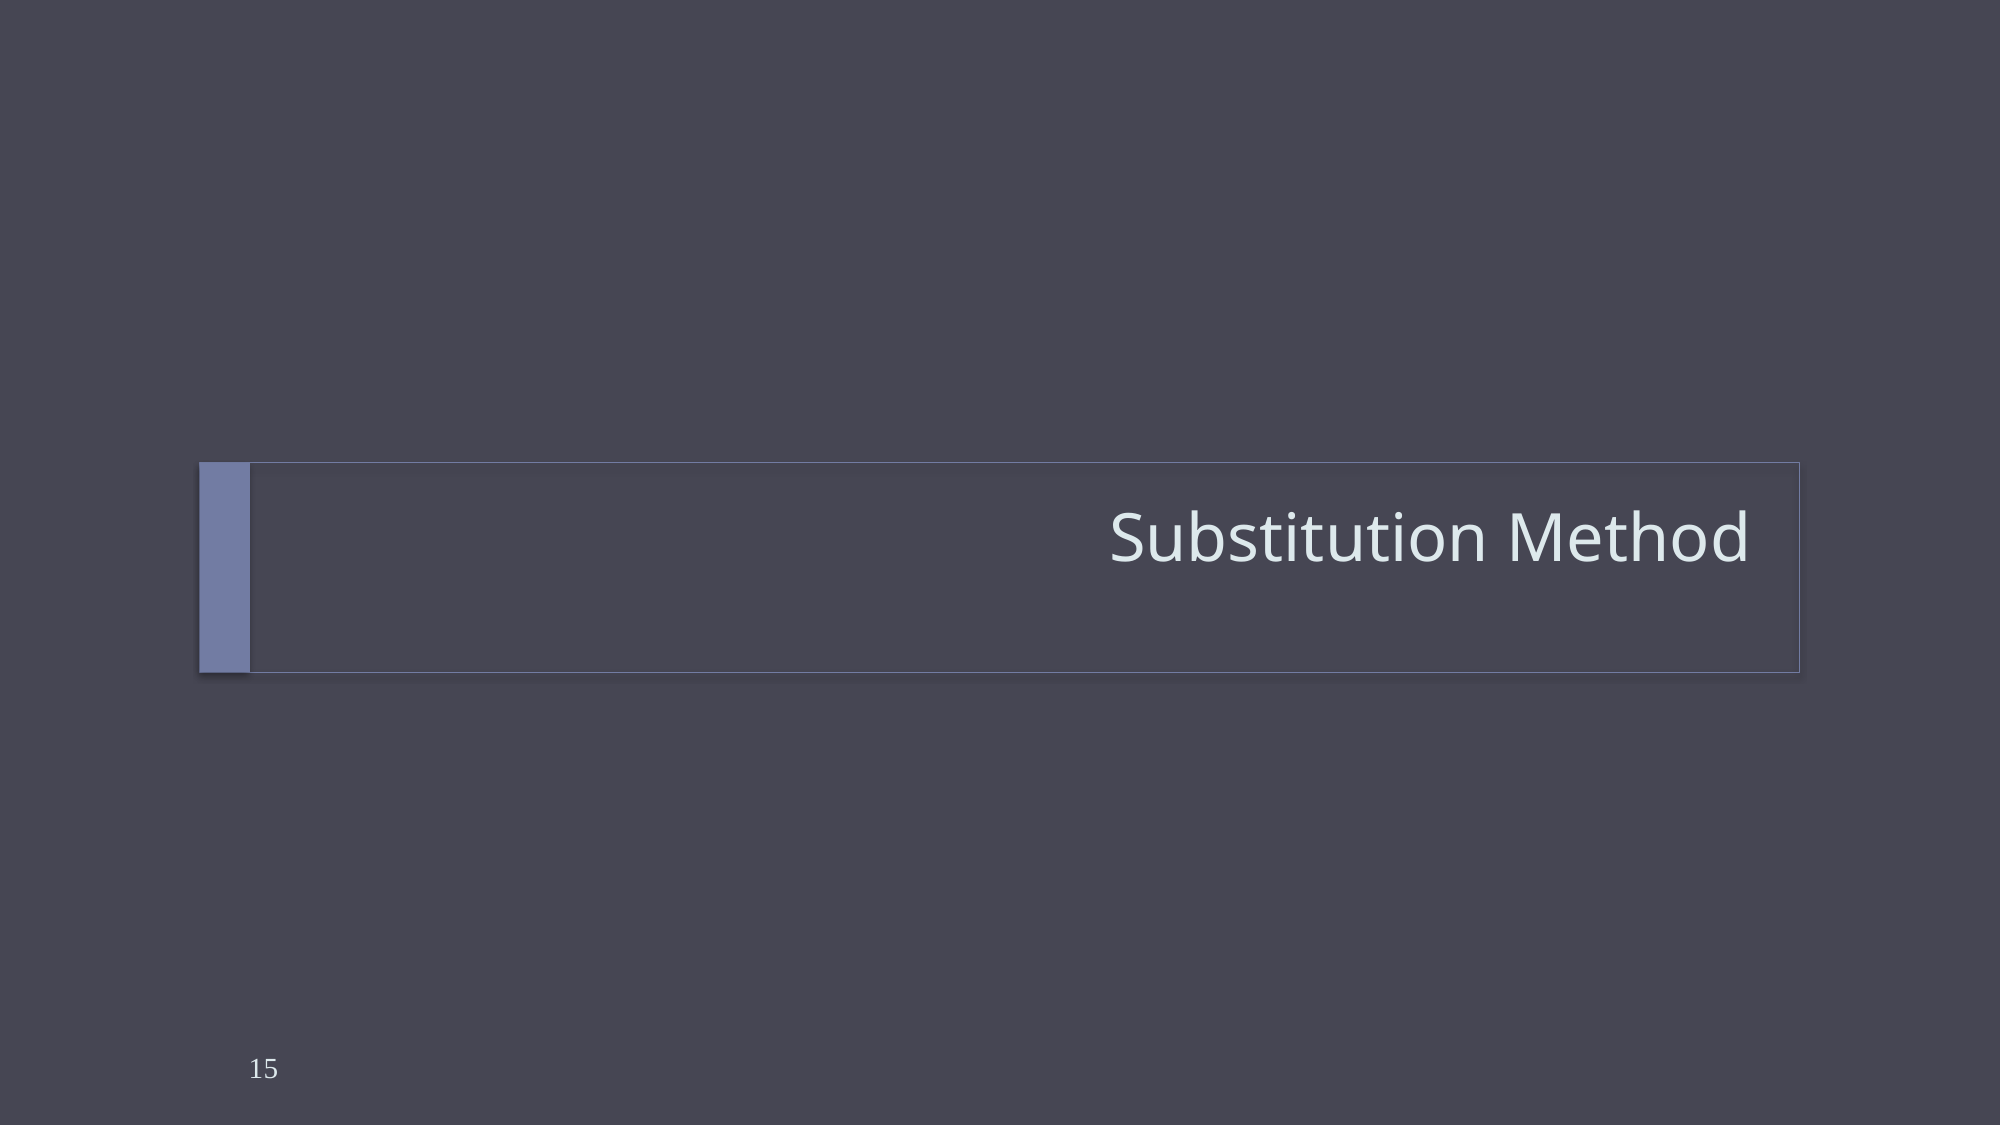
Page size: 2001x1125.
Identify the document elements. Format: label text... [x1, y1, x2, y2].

slide_number 15 [233, 1042, 567, 1103]
title Substitution Method [266, 487, 1767, 663]
